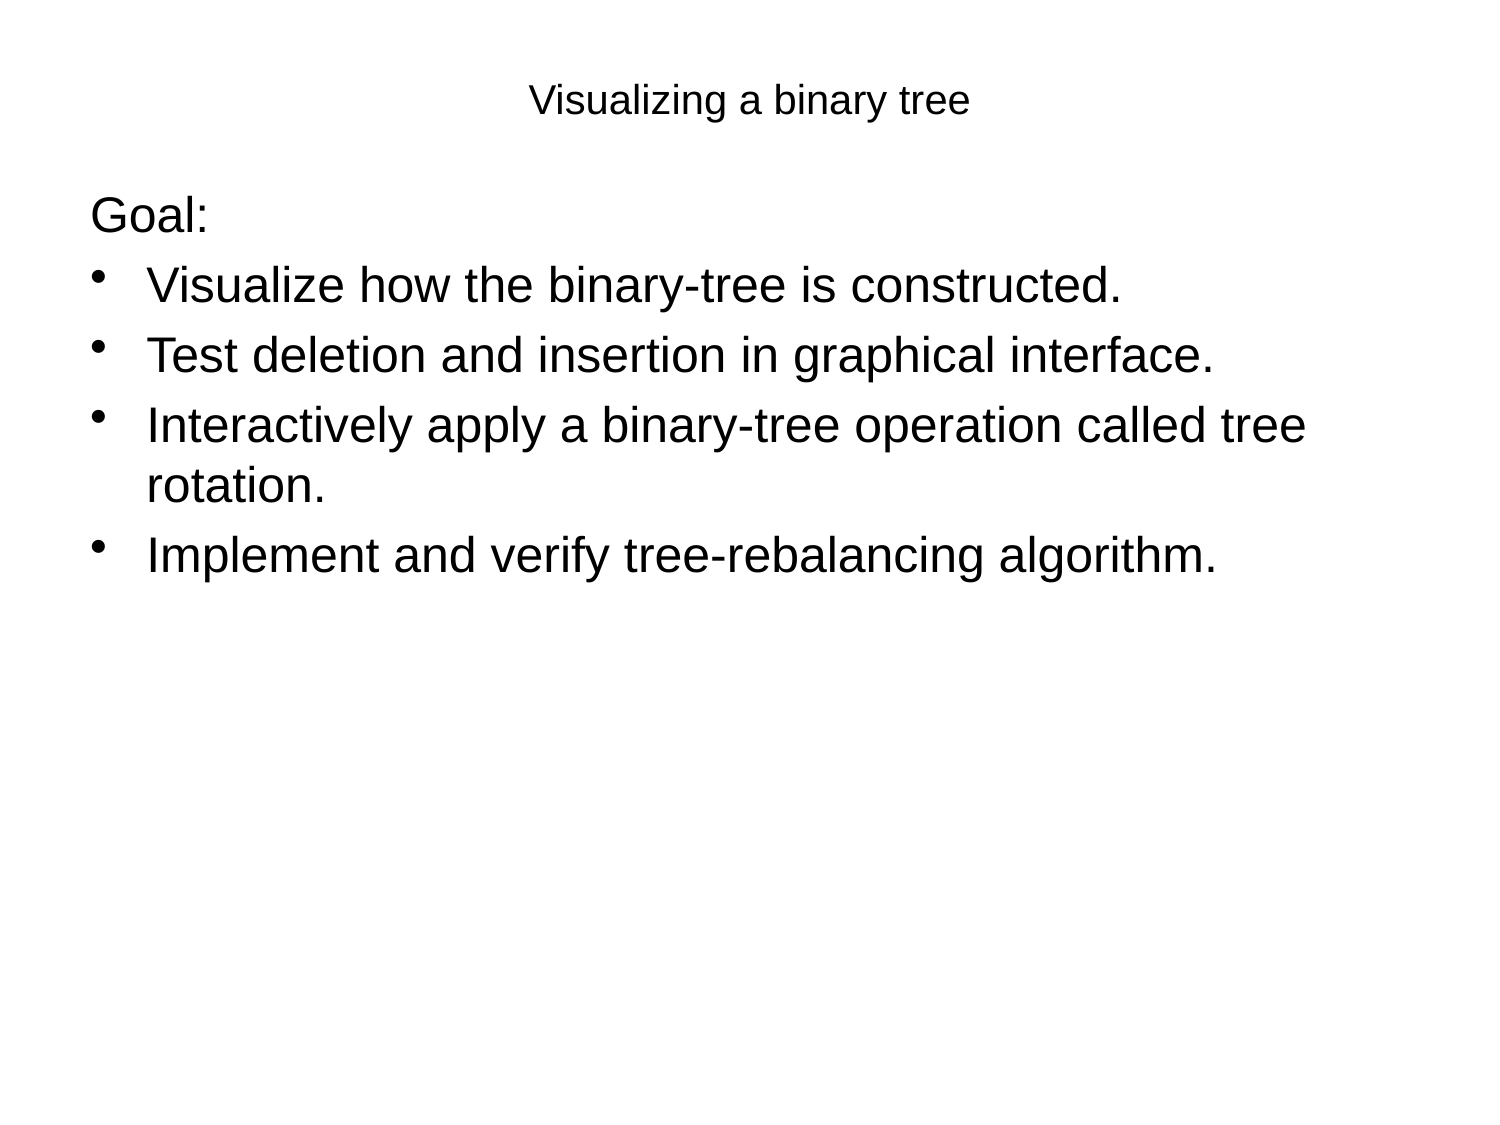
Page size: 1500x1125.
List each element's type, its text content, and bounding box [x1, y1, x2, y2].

list Goal: Visualize how the binary-tree is constructed. Test deletion and insertion in graphical interface. Interactively apply a binary-tree operation called tree rotation. Implement and verify tree-rebalancing algorithm. [75, 174, 1425, 1005]
title Visualizing a binary tree [75, 45, 1425, 150]
